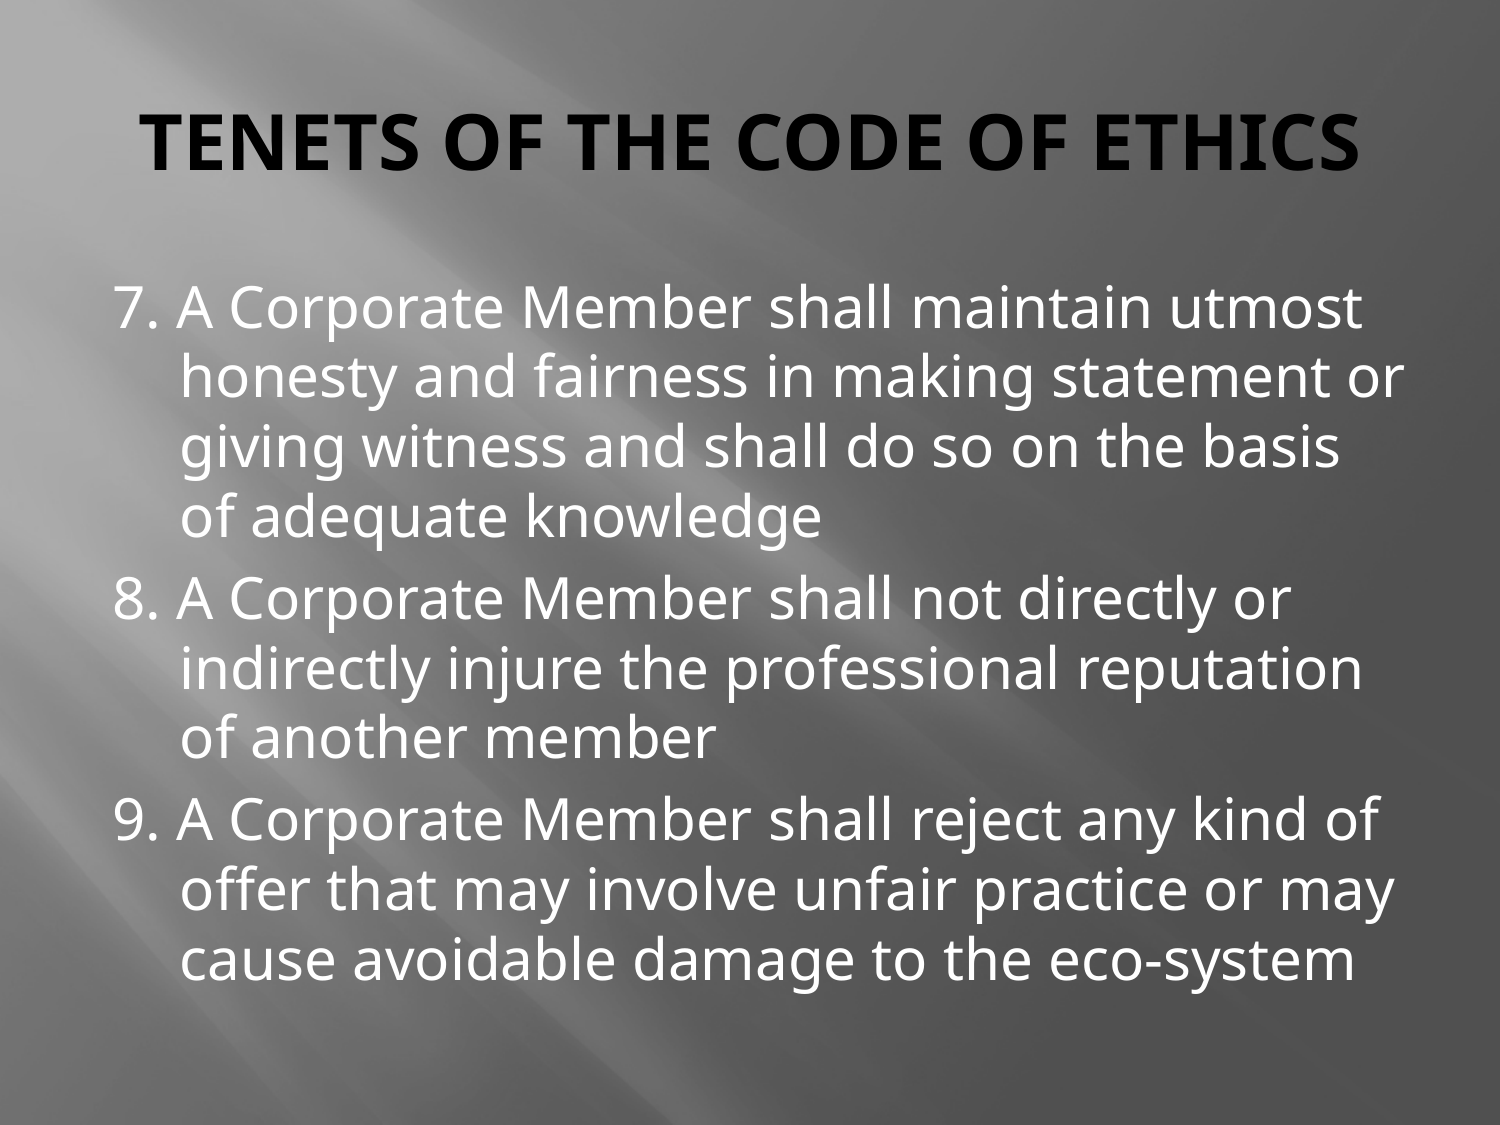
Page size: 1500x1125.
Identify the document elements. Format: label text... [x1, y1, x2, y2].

list 7. A Corporate Member shall maintain utmost honesty and fairness in making statement or giving witness and shall do so on the basis of adequate knowledge 8. A Corporate Member shall not directly or indirectly injure the professional reputation of another member 9. A Corporate Member shall reject any kind of offer that may involve unfair practice or may cause avoidable damage to the eco-system [75, 262, 1425, 1035]
title TENETS OF THE CODE OF ETHICS [75, 45, 1425, 233]
